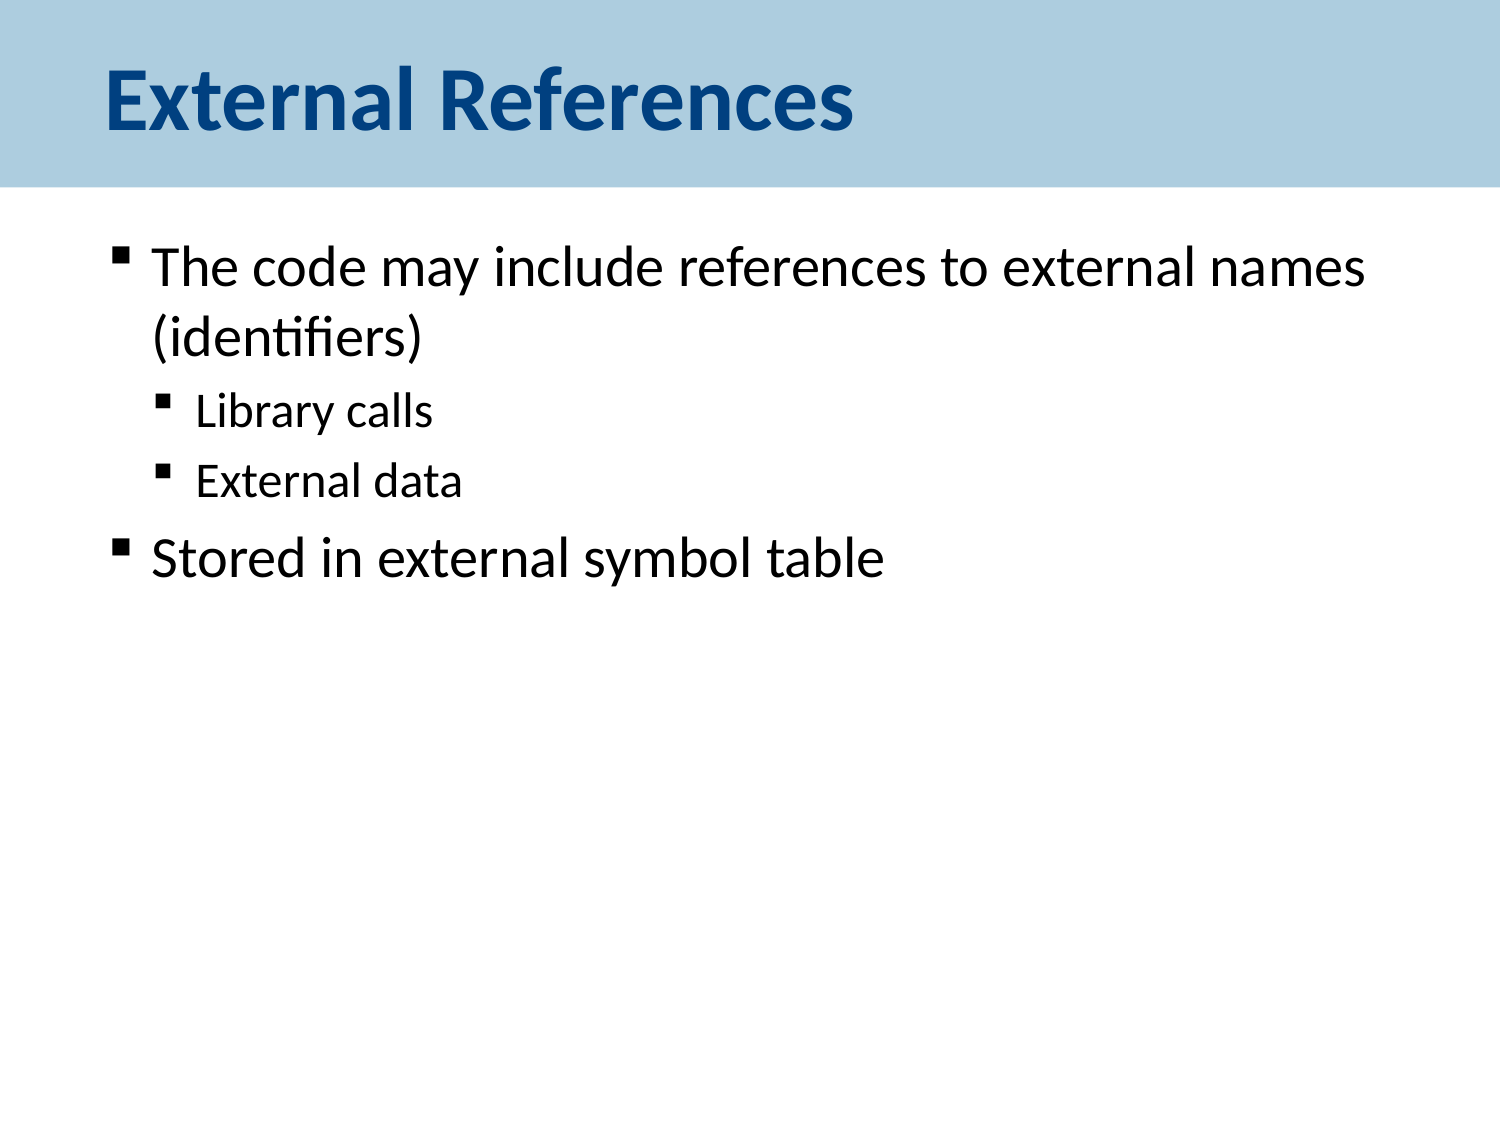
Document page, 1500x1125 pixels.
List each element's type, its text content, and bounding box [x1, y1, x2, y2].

list The code may include references to external names (identifiers) Library calls External data Stored in external symbol table [92, 220, 1388, 1000]
title External References [0, 0, 1500, 188]
